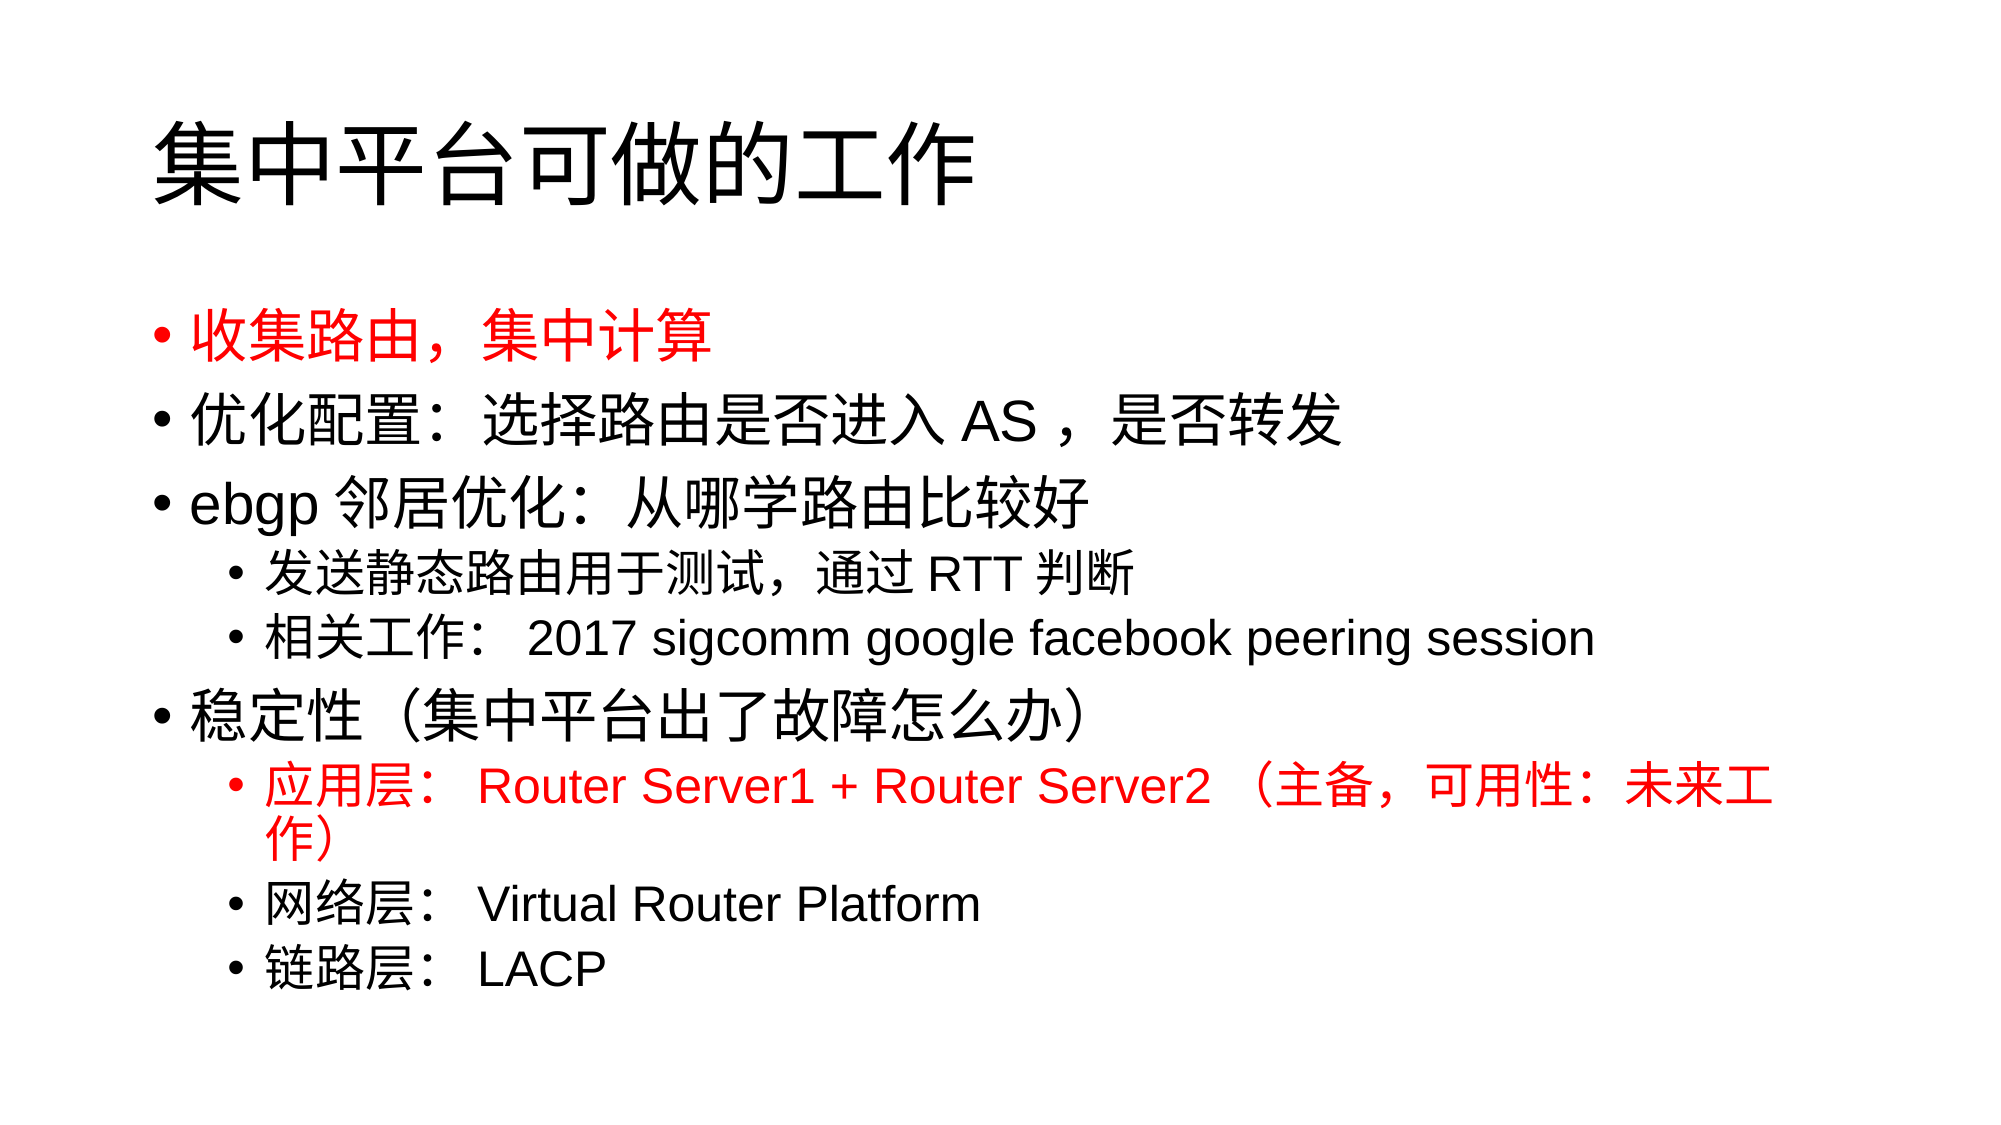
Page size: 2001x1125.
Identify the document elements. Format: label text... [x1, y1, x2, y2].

title 集中平台可做的工作 [137, 59, 1863, 278]
list 收集路由，集中计算 优化配置：选择路由是否进入AS，是否转发 ebgp邻居优化：从哪学路由比较好 发送静态路由用于测试，通过RTT判断 相关工作：2017 sigcomm google facebook peering session 稳定性（集中平台出了故障怎么办） 应用层：Router Server1 + Router Server2（主备，可用性：未来工作） 网络层：Virtual Router Platform 链路层：LACP [137, 299, 1863, 1014]
